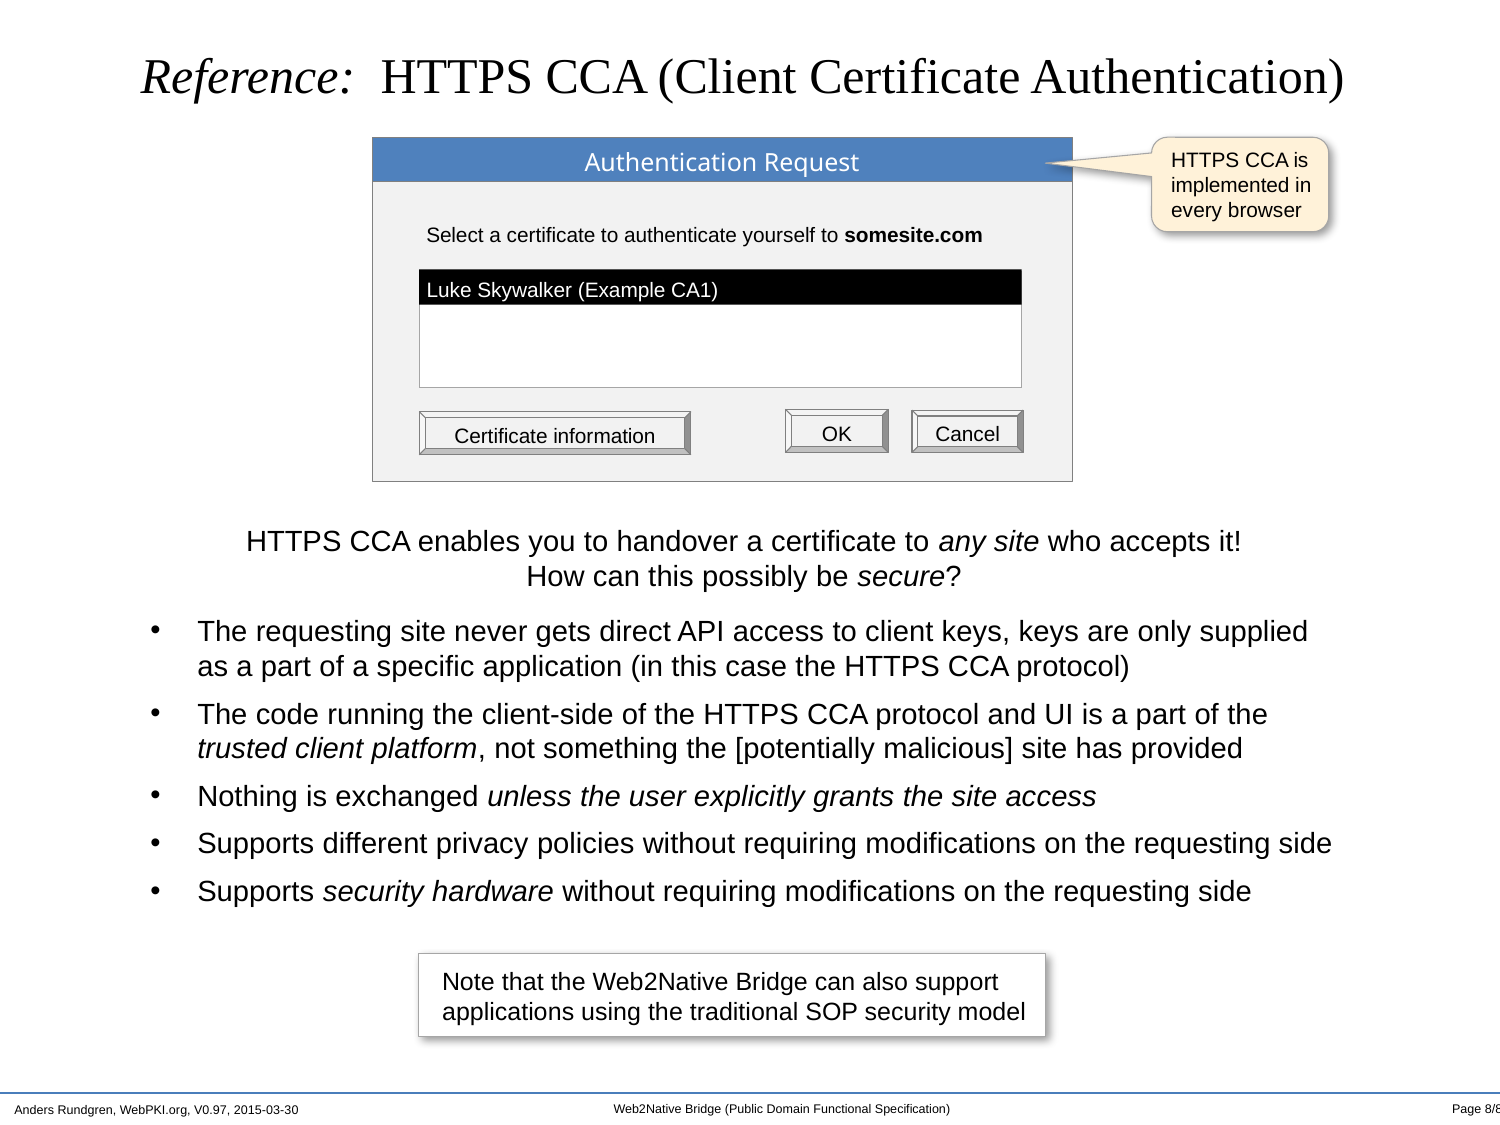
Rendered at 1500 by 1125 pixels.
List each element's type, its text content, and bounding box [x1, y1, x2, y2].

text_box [371, 136, 1073, 483]
text_box HTTPS CCA is implemented in every browser [1077, 135, 1331, 234]
text_box Reference: HTTPS CCA (Client Certificate Authentication) [125, 36, 1361, 111]
text_box Note that the Web2Native Bridge can also support applications using the traditional SOP security model [418, 953, 1046, 1037]
text_box HTTPS CCA enables you to handover a certificate to any site who accepts it! How can this possibly be secure? The requesting site never gets direct API access to client keys, keys are only supplied as a part of a specific application (in this case the HTTPS CCA protocol) The code running the client-side of the HTTPS CCA protocol and UI is a part of the trusted client platform, not something the [potentially malicious] site has provided Nothing is exchanged unless the user explicitly grants the site access Supports different privacy policies without requiring modifications on the requesting side Supports security hardware without requiring modifications on the requesting side [135, 515, 1353, 915]
